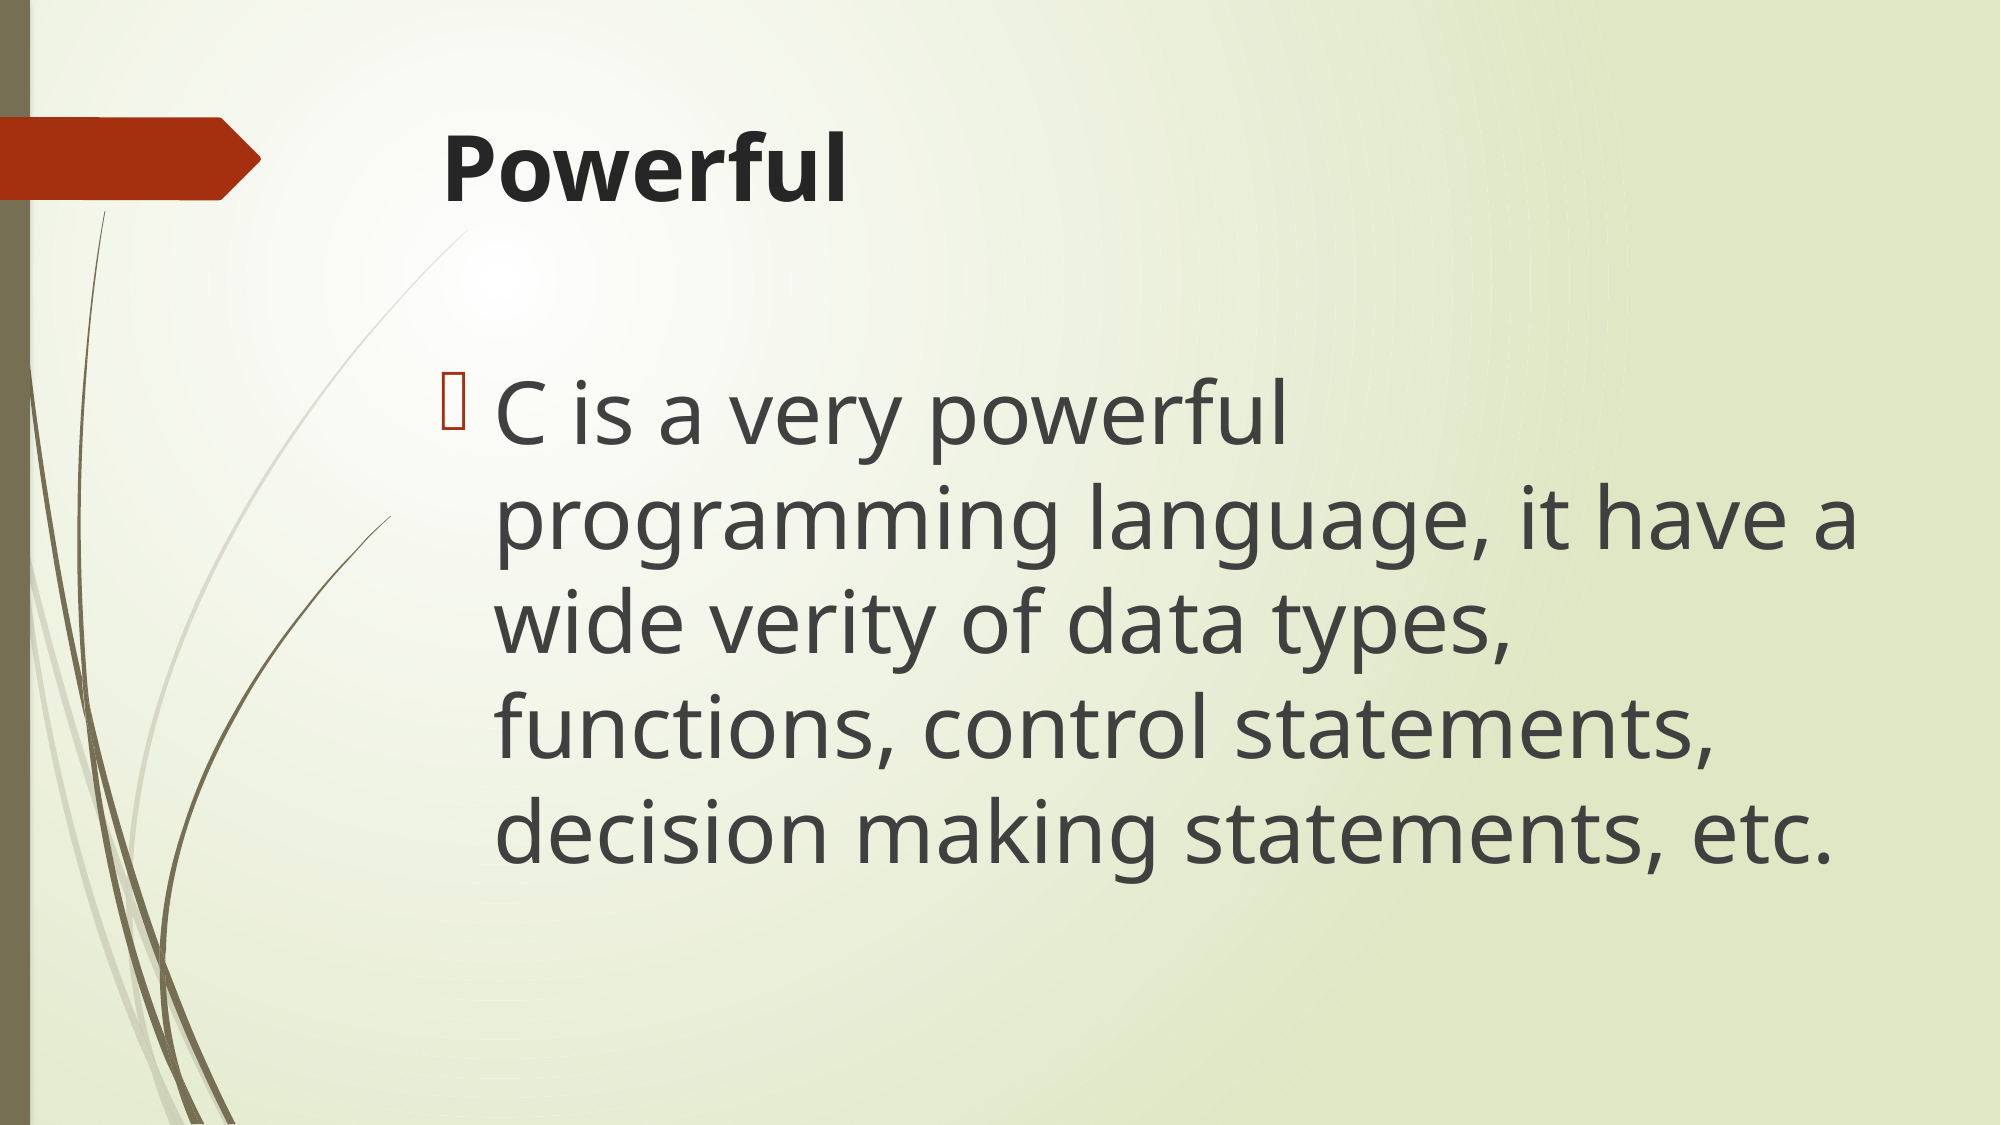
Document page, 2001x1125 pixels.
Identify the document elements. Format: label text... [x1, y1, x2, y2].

title Powerful [425, 102, 1888, 313]
list C is a very powerful programming language, it have a wide verity of data types, functions, control statements, decision making statements, etc. [424, 350, 1888, 970]
